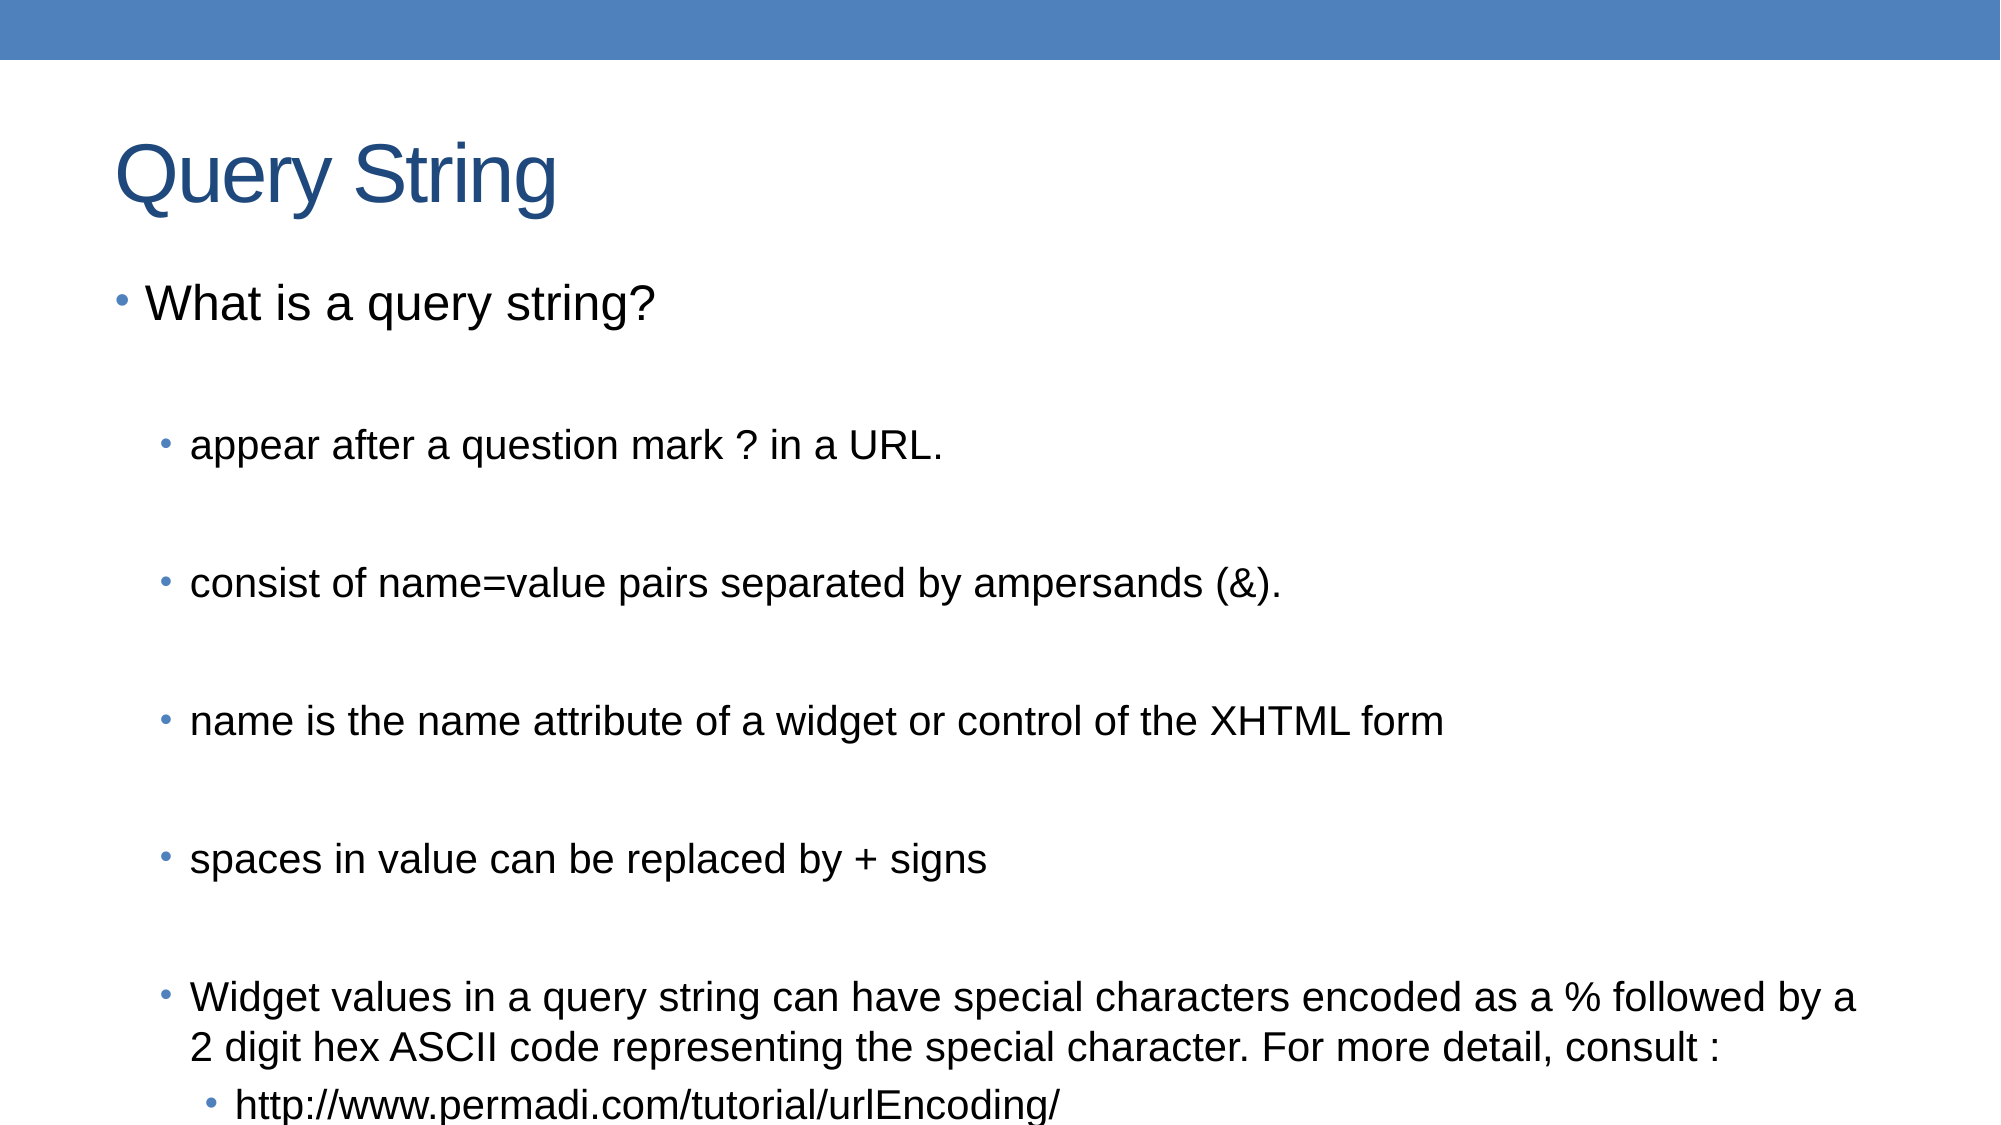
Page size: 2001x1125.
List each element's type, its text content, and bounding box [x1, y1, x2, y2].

list What is a query string? appear after a question mark ? in a URL. consist of name=value pairs separated by ampersands (&). name is the name attribute of a widget or control of the XHTML form spaces in value can be replaced by + signs Widget values in a query string can have special characters encoded as a % followed by a 2 digit hex ASCII code representing the special character. For more detail, consult : http://www.permadi.com/tutorial/urlEncoding/ [99, 262, 1900, 1063]
title Query String [99, 87, 1900, 250]
